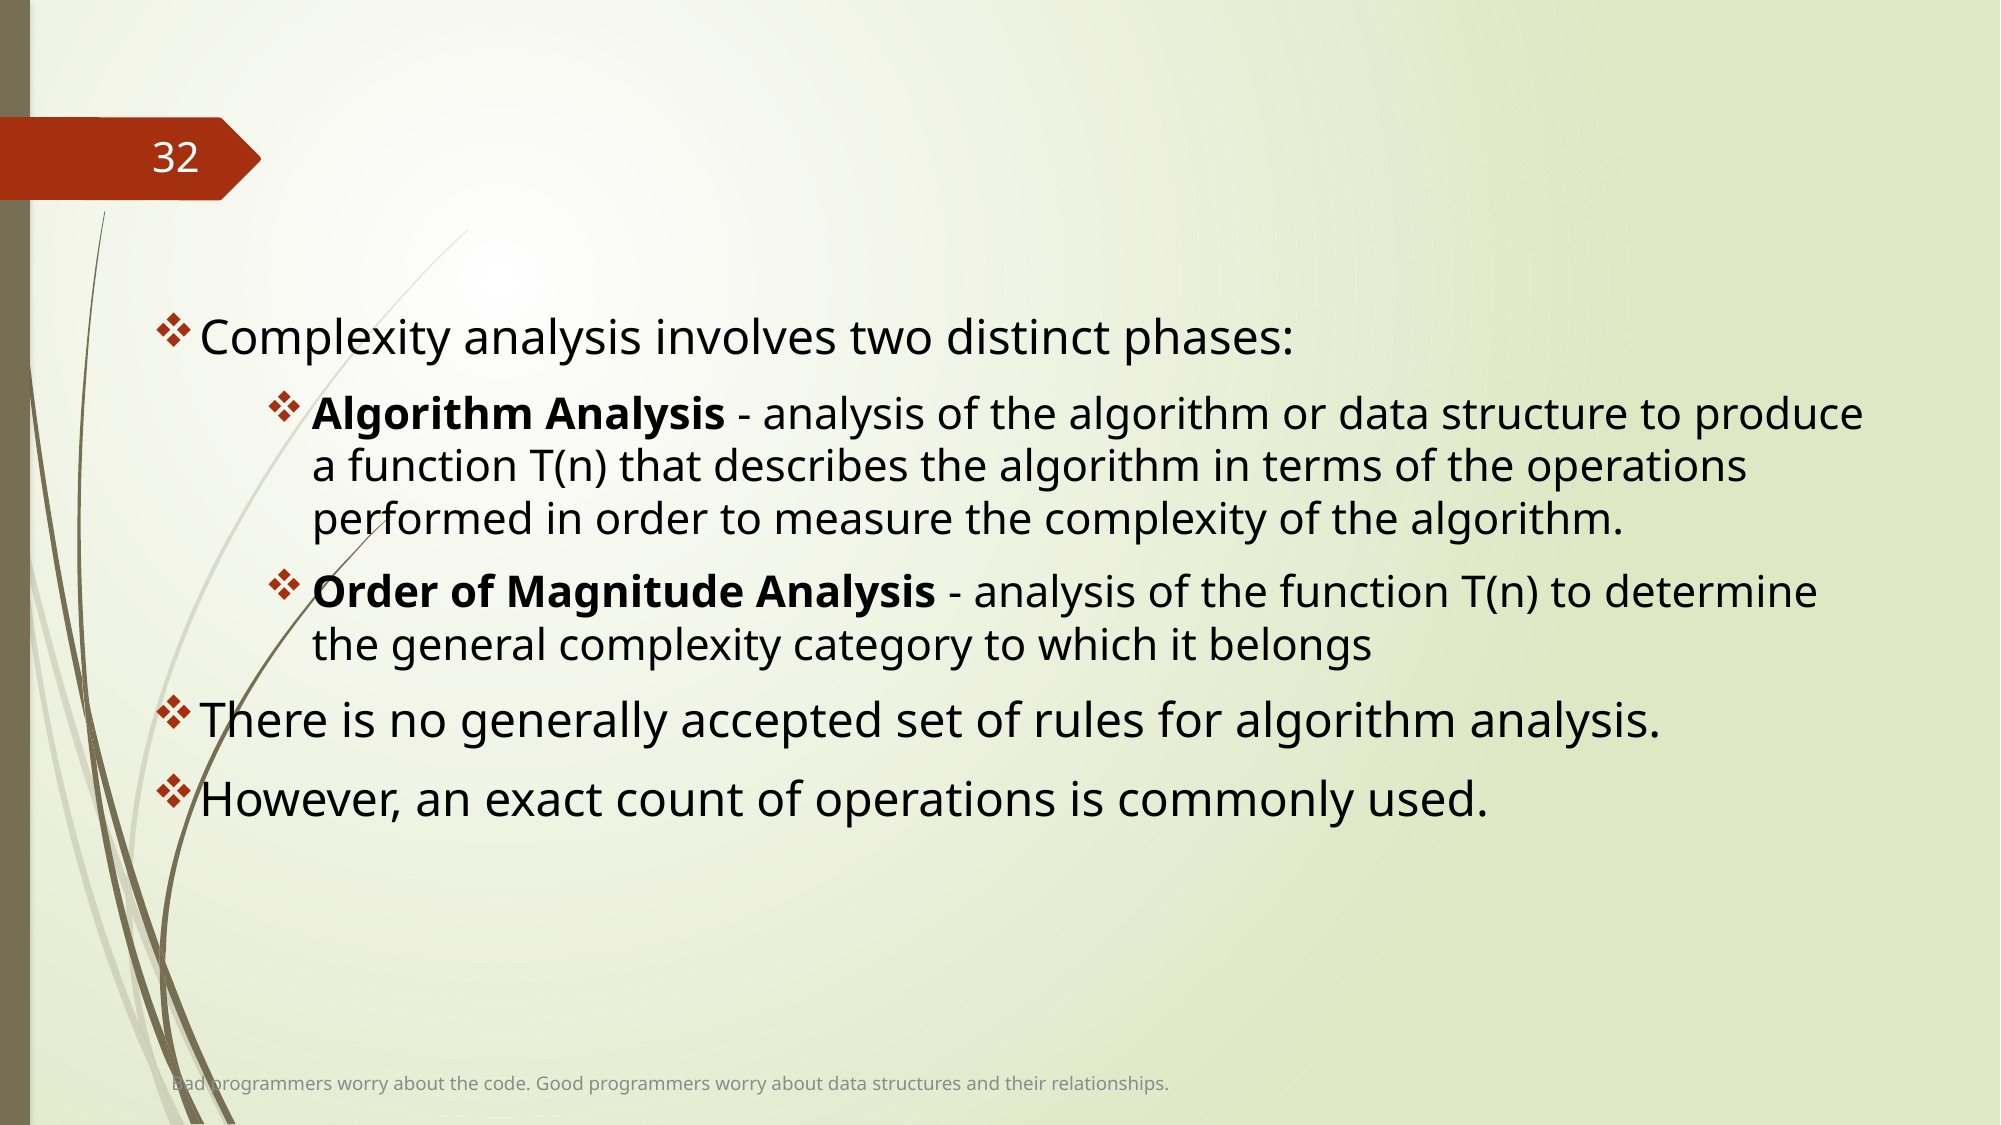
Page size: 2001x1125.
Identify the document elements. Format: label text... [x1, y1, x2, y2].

slide_number 32 [87, 129, 216, 190]
footer Bad programmers worry about the code. Good programmers worry about data structures and their relationships. [156, 1053, 1698, 1114]
list Complexity analysis involves two distinct phases: Algorithm Analysis - analysis of the algorithm or data structure to produce a function T(n) that describes the algorithm in terms of the operations performed in order to measure the complexity of the algorithm. Order of Magnitude Analysis - analysis of the function T(n) to determine the general complexity category to which it belongs There is no generally accepted set of rules for algorithm analysis. However, an exact count of operations is commonly used. [137, 299, 1893, 1100]
